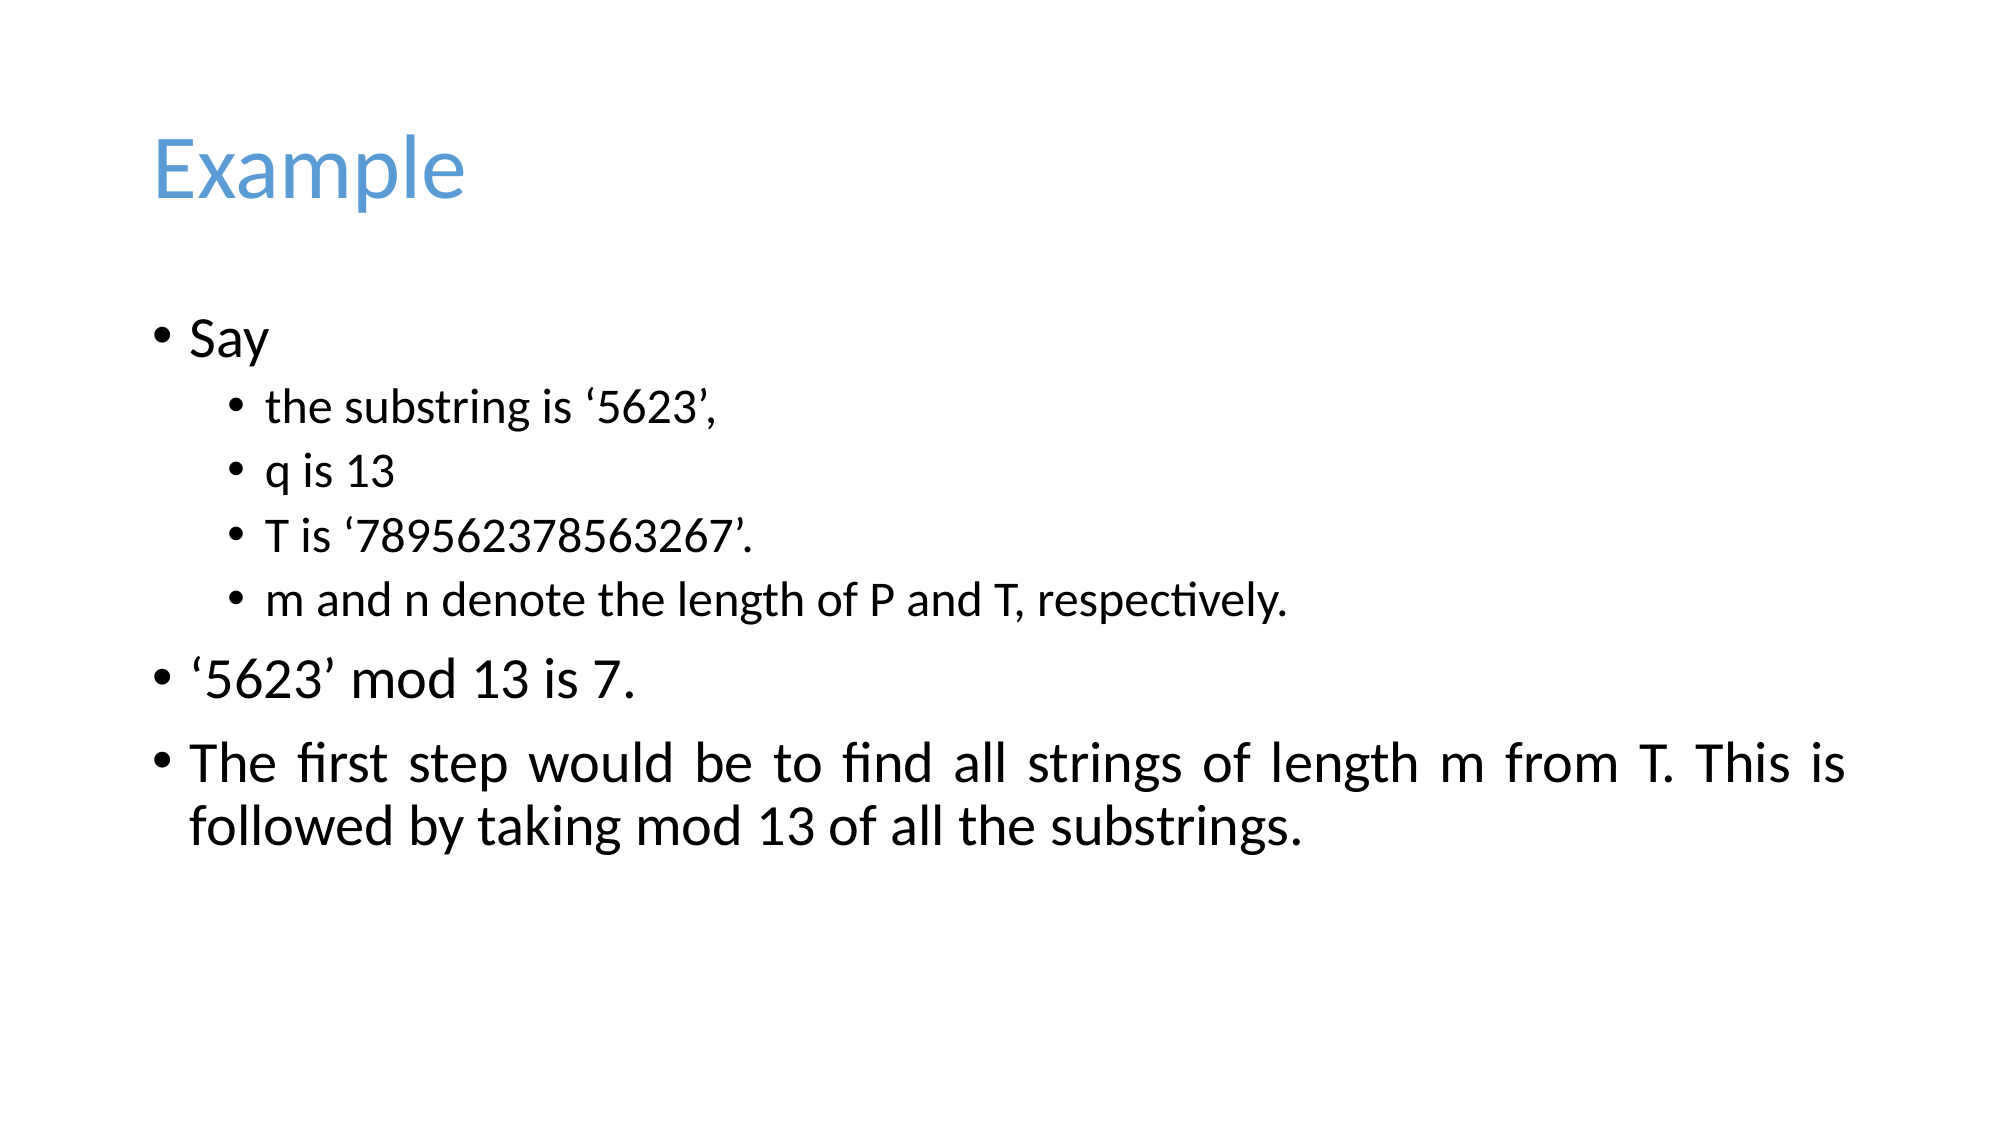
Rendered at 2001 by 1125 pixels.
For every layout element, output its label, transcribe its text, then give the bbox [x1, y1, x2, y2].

title Example [137, 59, 1863, 278]
list Say the substring is ‘5623’, q is 13 T is ‘789562378563267’. m and n denote the length of P and T, respectively. ‘5623’ mod 13 is 7. The first step would be to find all strings of length m from T. This is followed by taking mod 13 of all the substrings. [137, 299, 1863, 1014]
